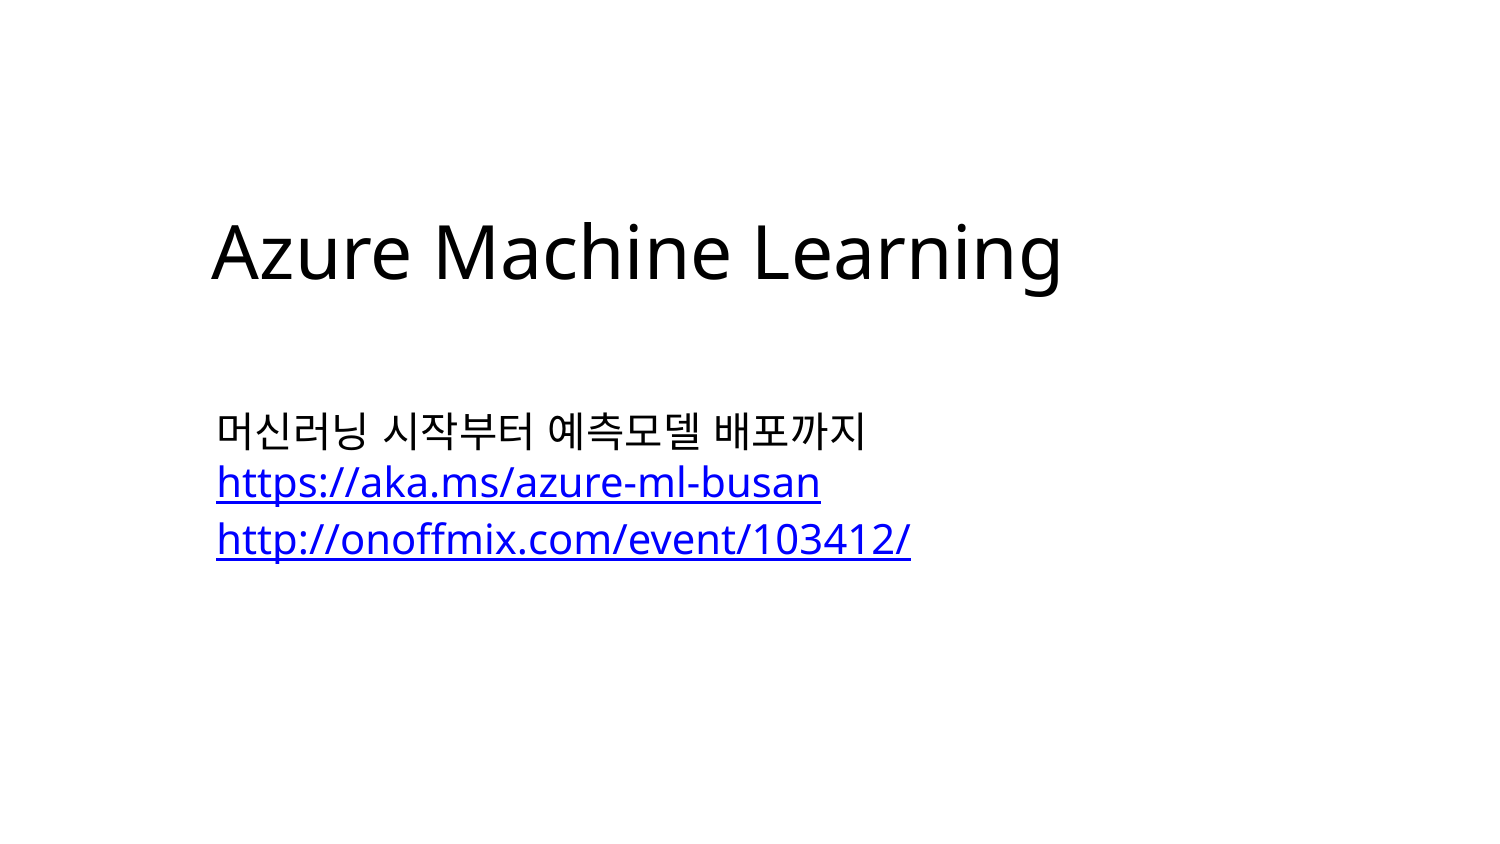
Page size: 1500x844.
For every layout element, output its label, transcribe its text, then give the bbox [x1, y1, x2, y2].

text_box Azure Machine Learning [197, 197, 1100, 303]
text_box 머신러닝 시작부터 예측모델 배포까지 https://aka.ms/azure-ml-busan http://onoffmix.com/event/103412/ [201, 398, 937, 577]
